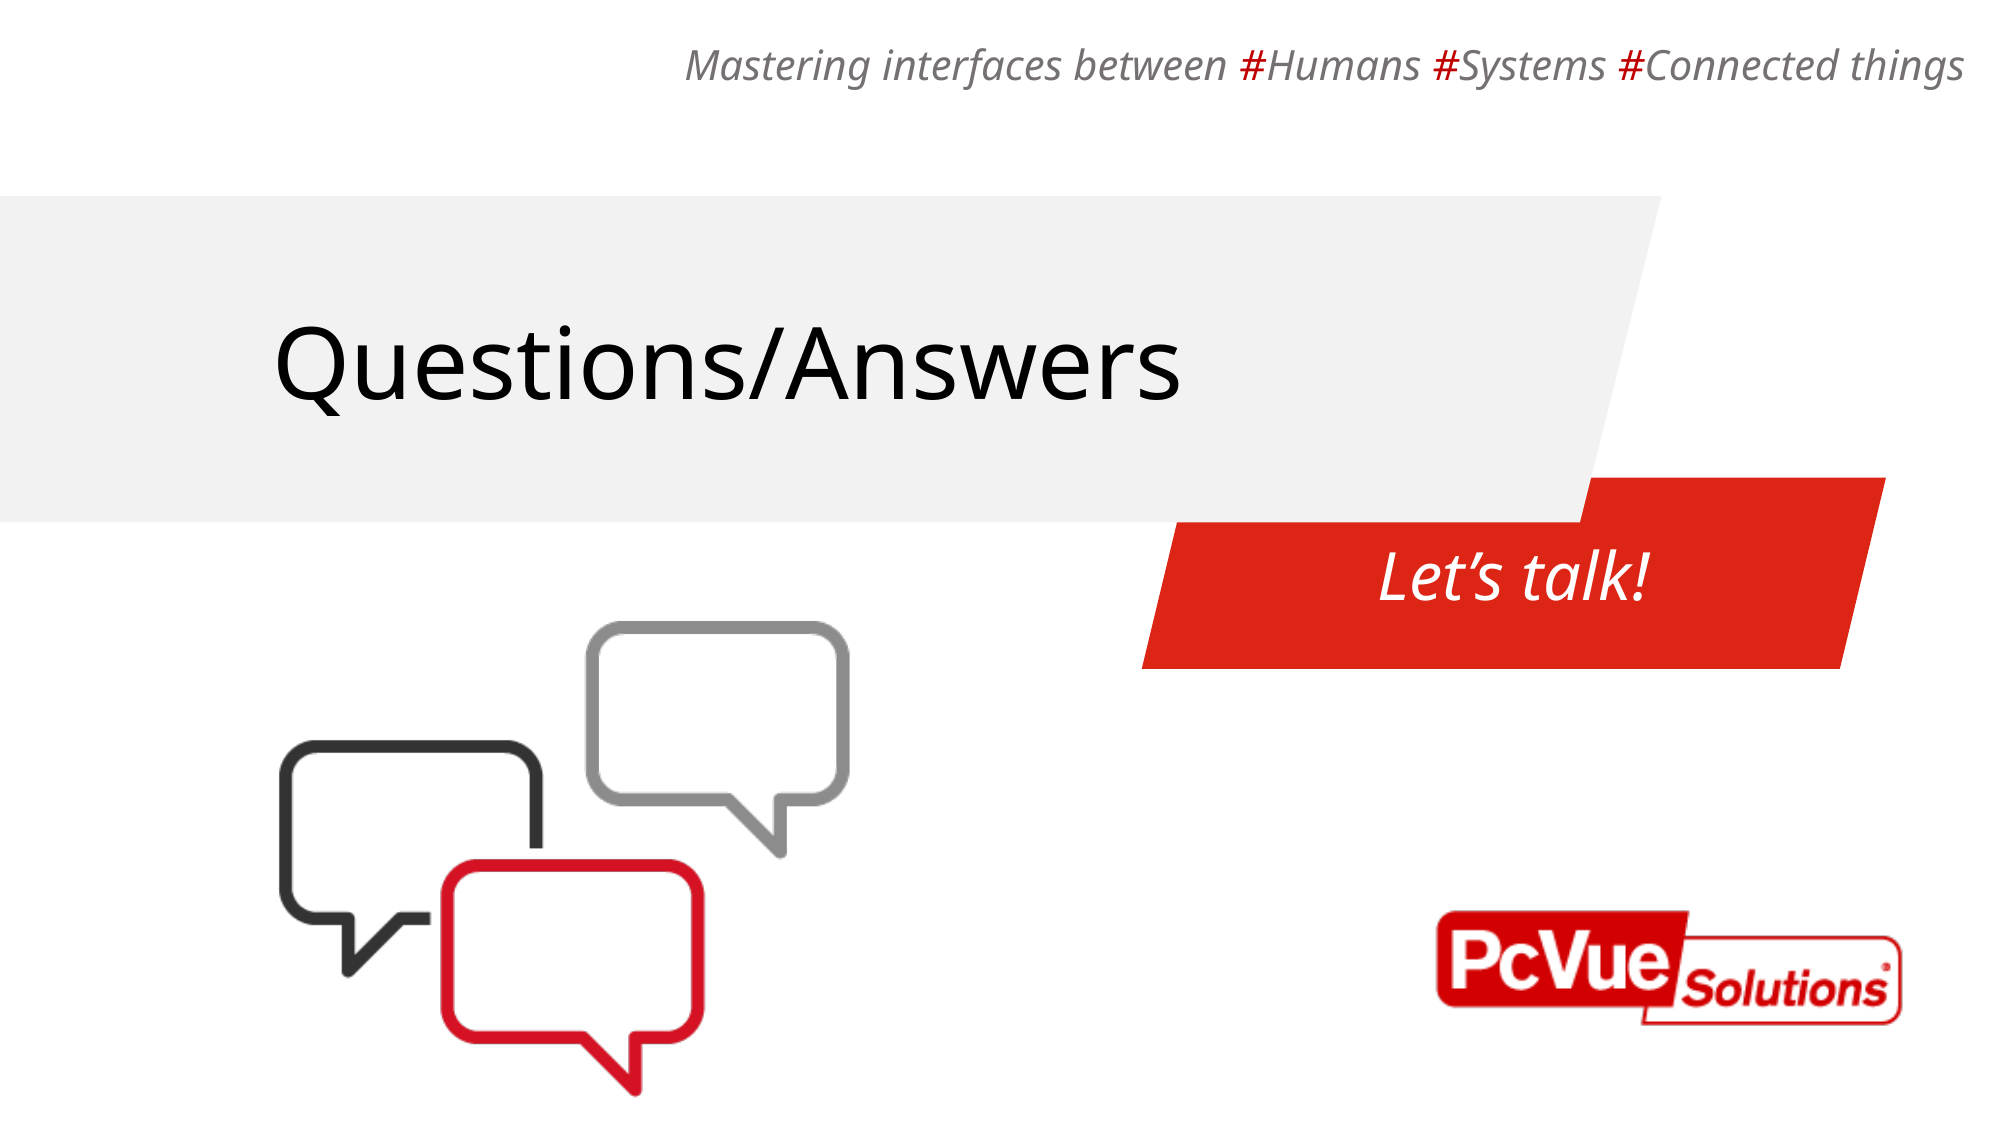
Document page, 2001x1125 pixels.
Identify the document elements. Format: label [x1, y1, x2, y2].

picture [267, 609, 862, 1110]
picture [1421, 845, 1920, 1094]
